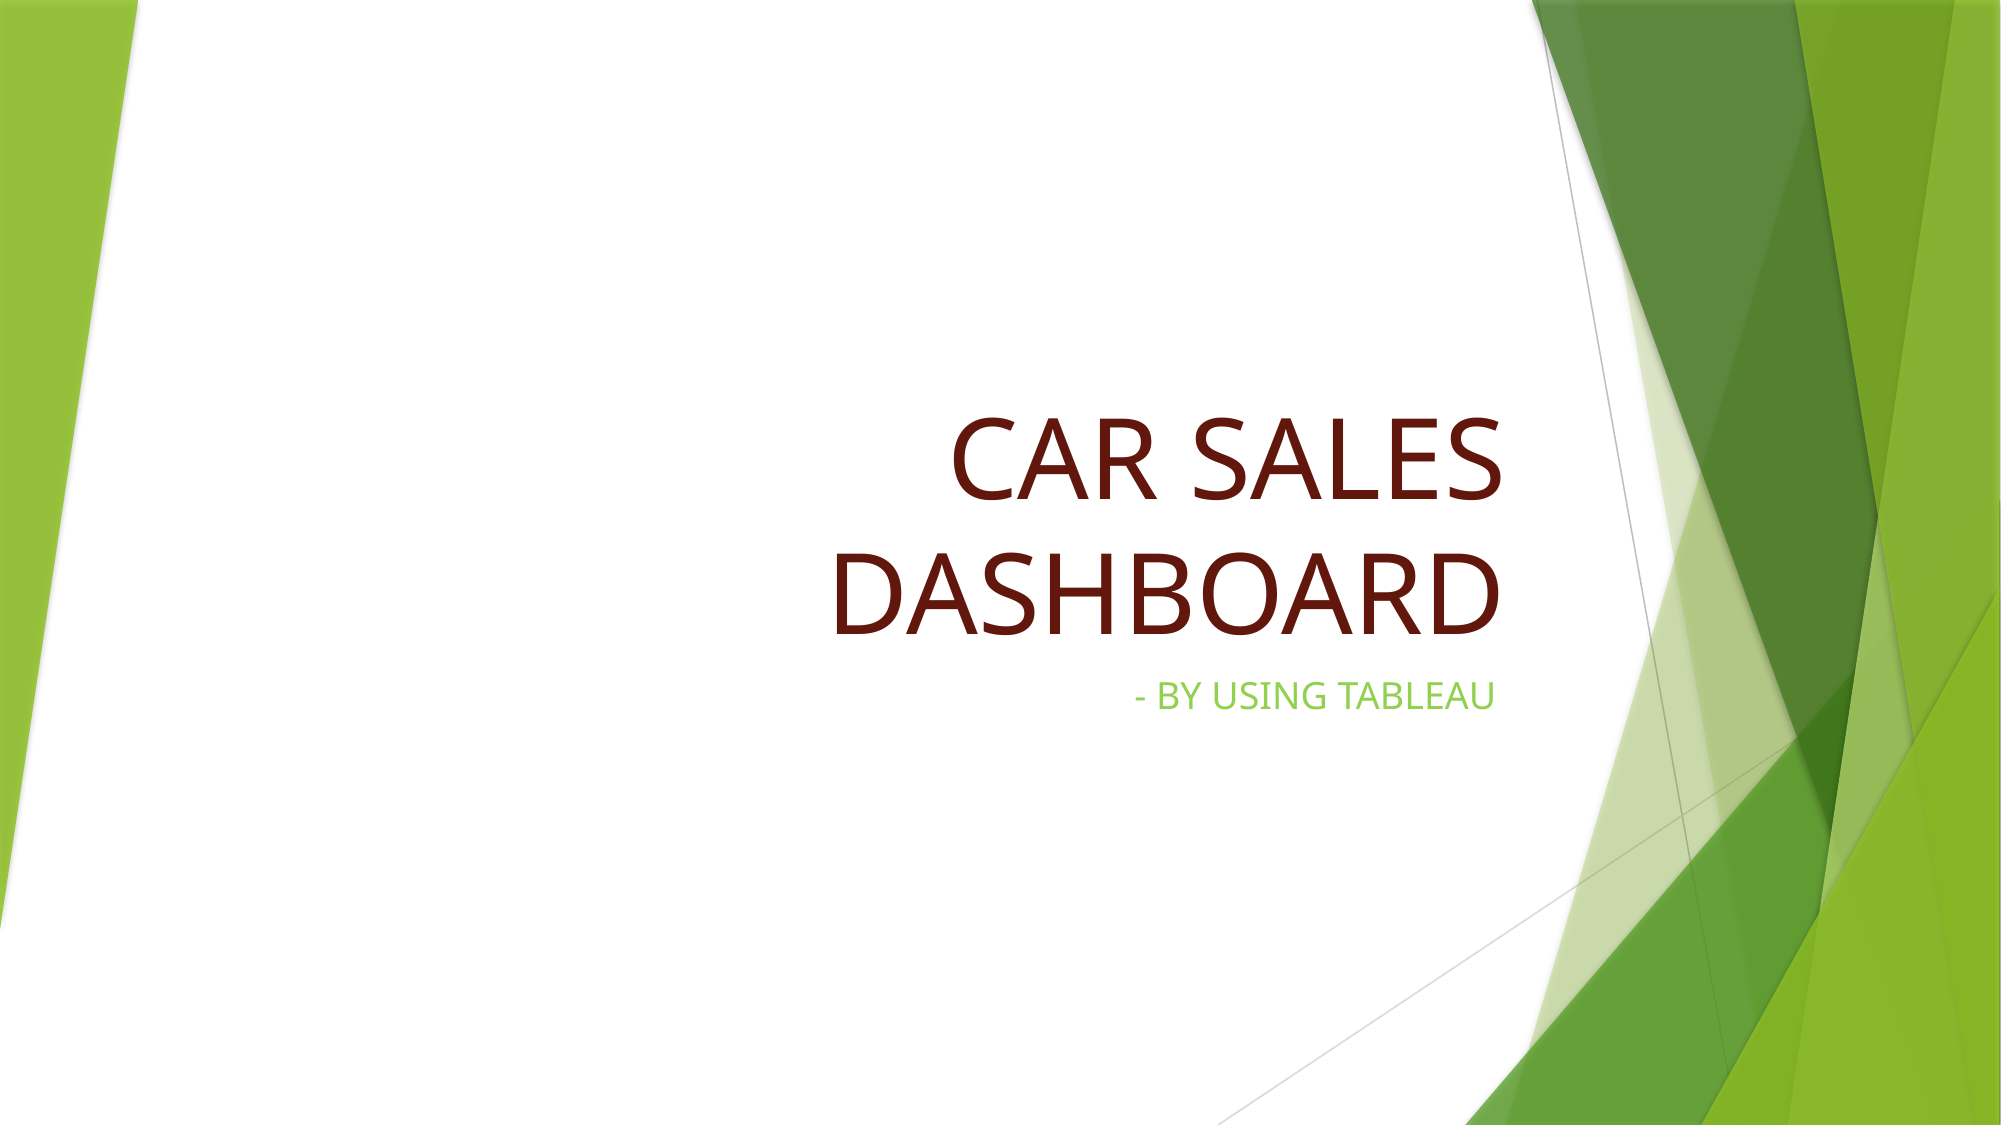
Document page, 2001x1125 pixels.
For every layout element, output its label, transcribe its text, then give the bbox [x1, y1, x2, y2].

subtitle - BY USING TABLEAU [247, 664, 1522, 845]
title CAR SALES DASHBOARD [247, 394, 1522, 664]
